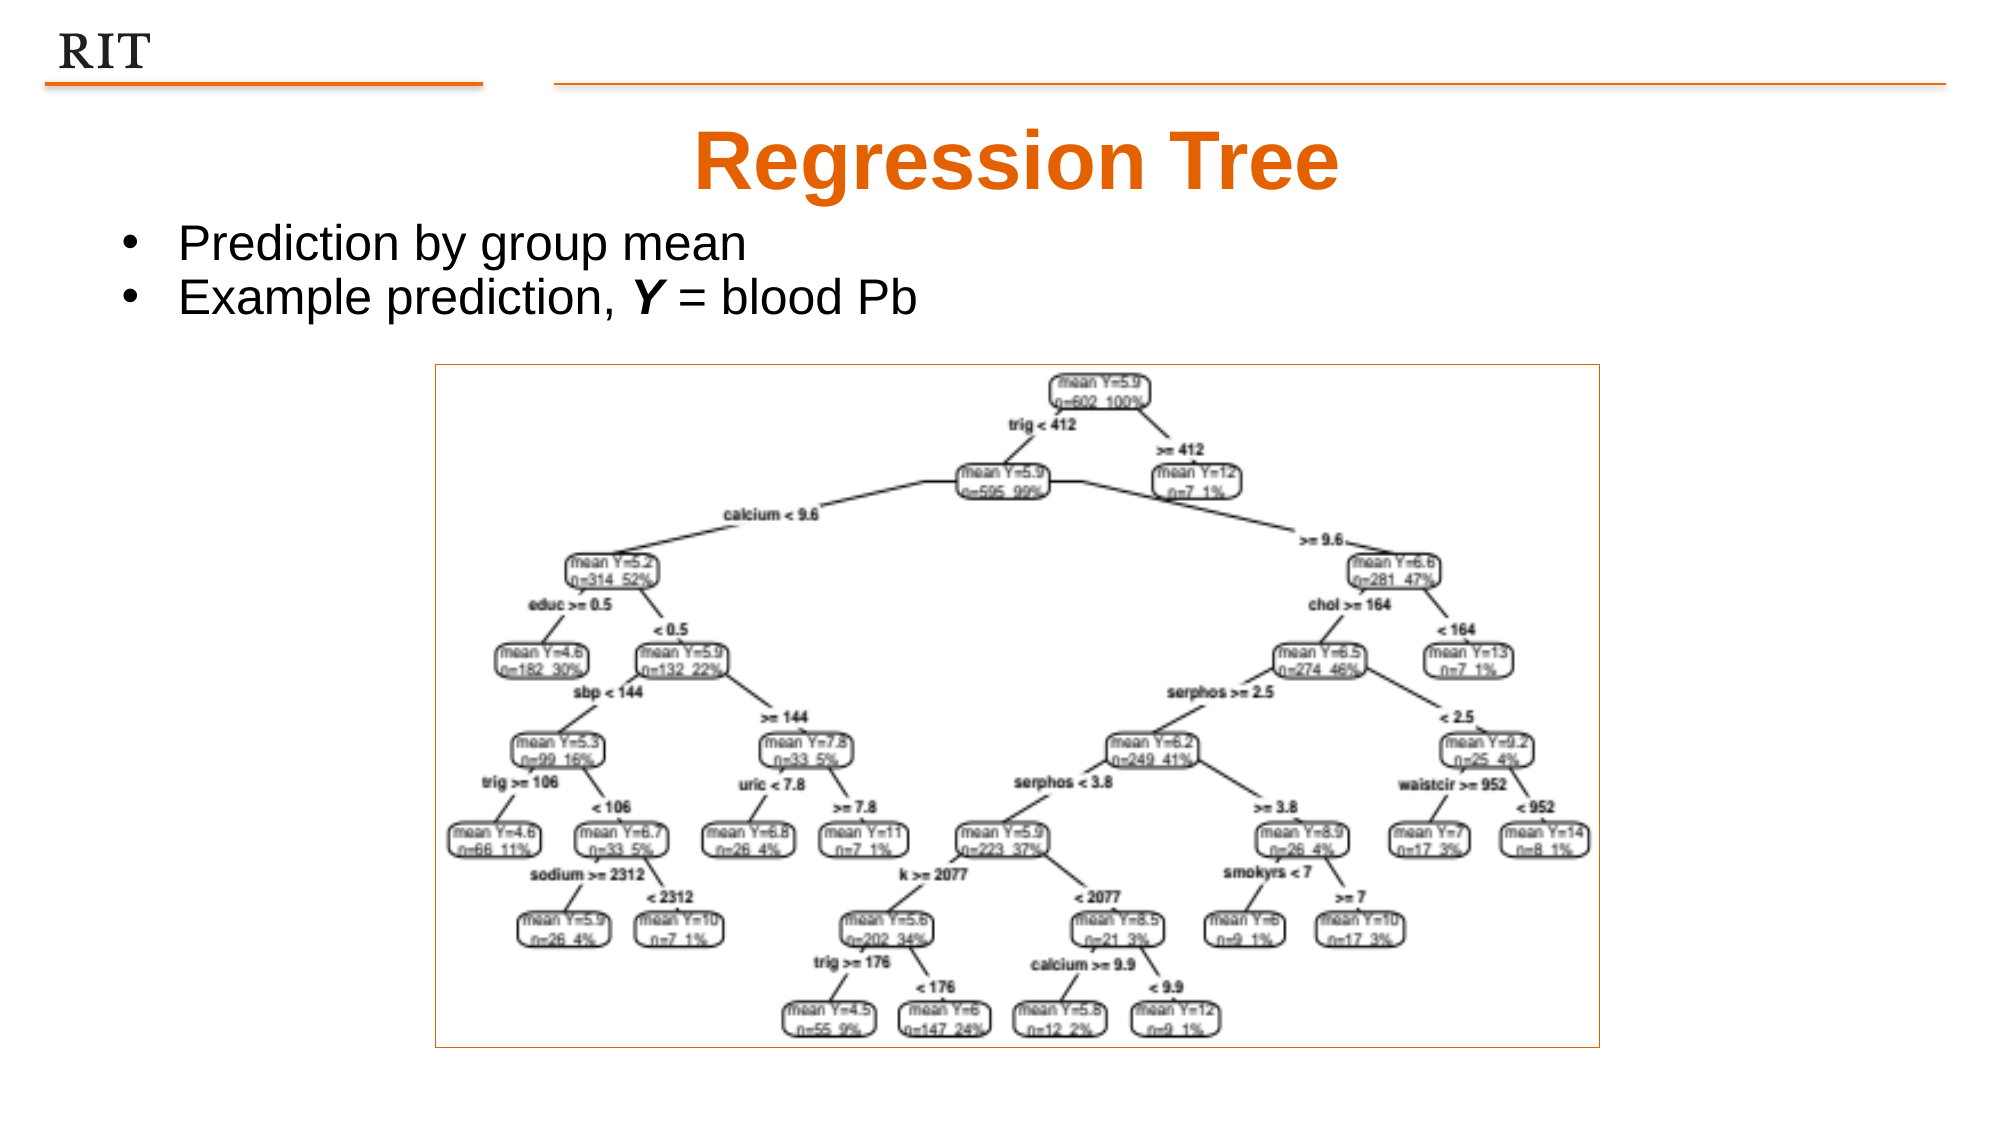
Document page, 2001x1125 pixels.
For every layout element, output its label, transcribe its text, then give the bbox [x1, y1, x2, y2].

picture [436, 365, 1600, 1047]
text_box Prediction by group mean Example prediction, Y = blood Pb [101, 197, 1934, 982]
title Regression Tree [117, 114, 1918, 197]
